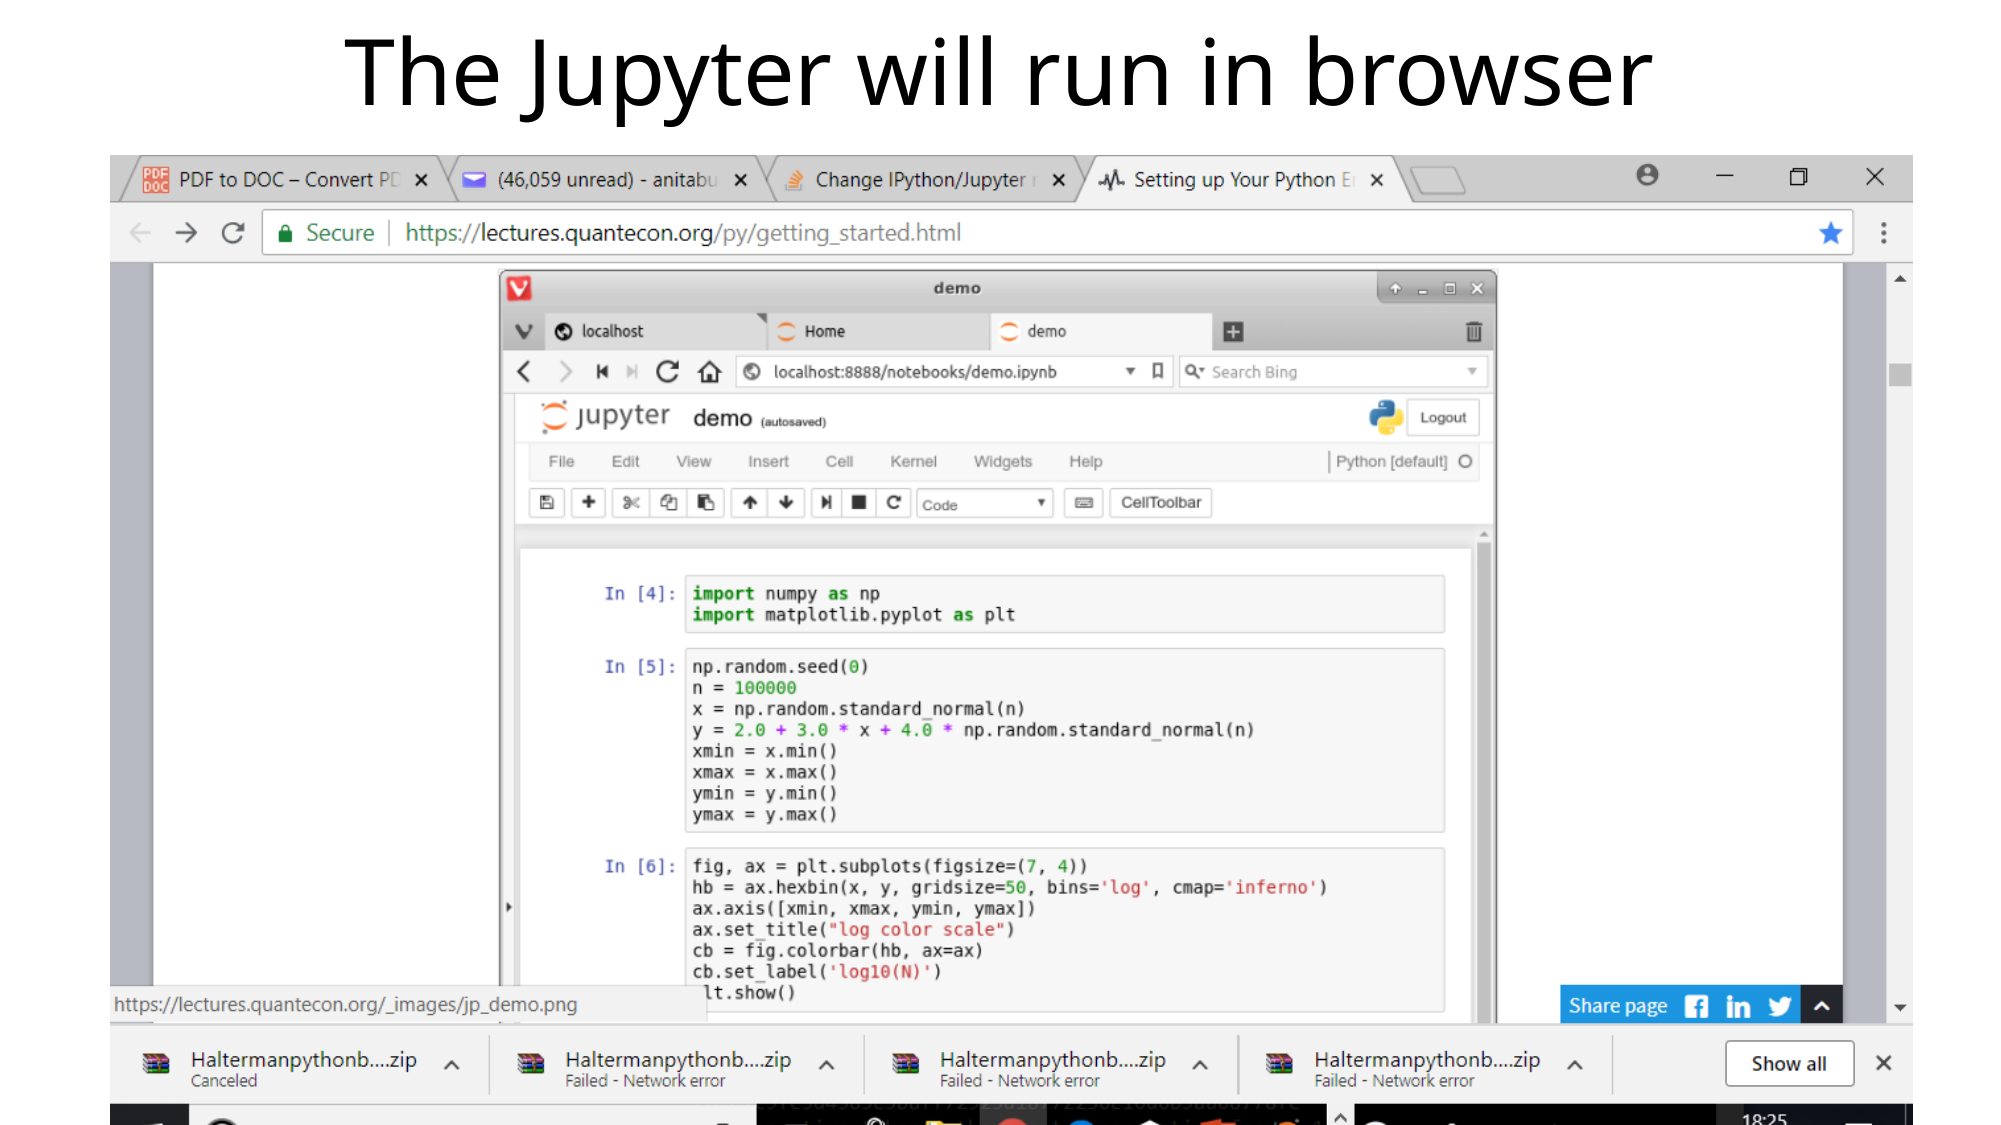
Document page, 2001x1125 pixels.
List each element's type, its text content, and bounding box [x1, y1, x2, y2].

title The Jupyter will run in browser [137, 0, 1863, 153]
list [109, 155, 1913, 1125]
